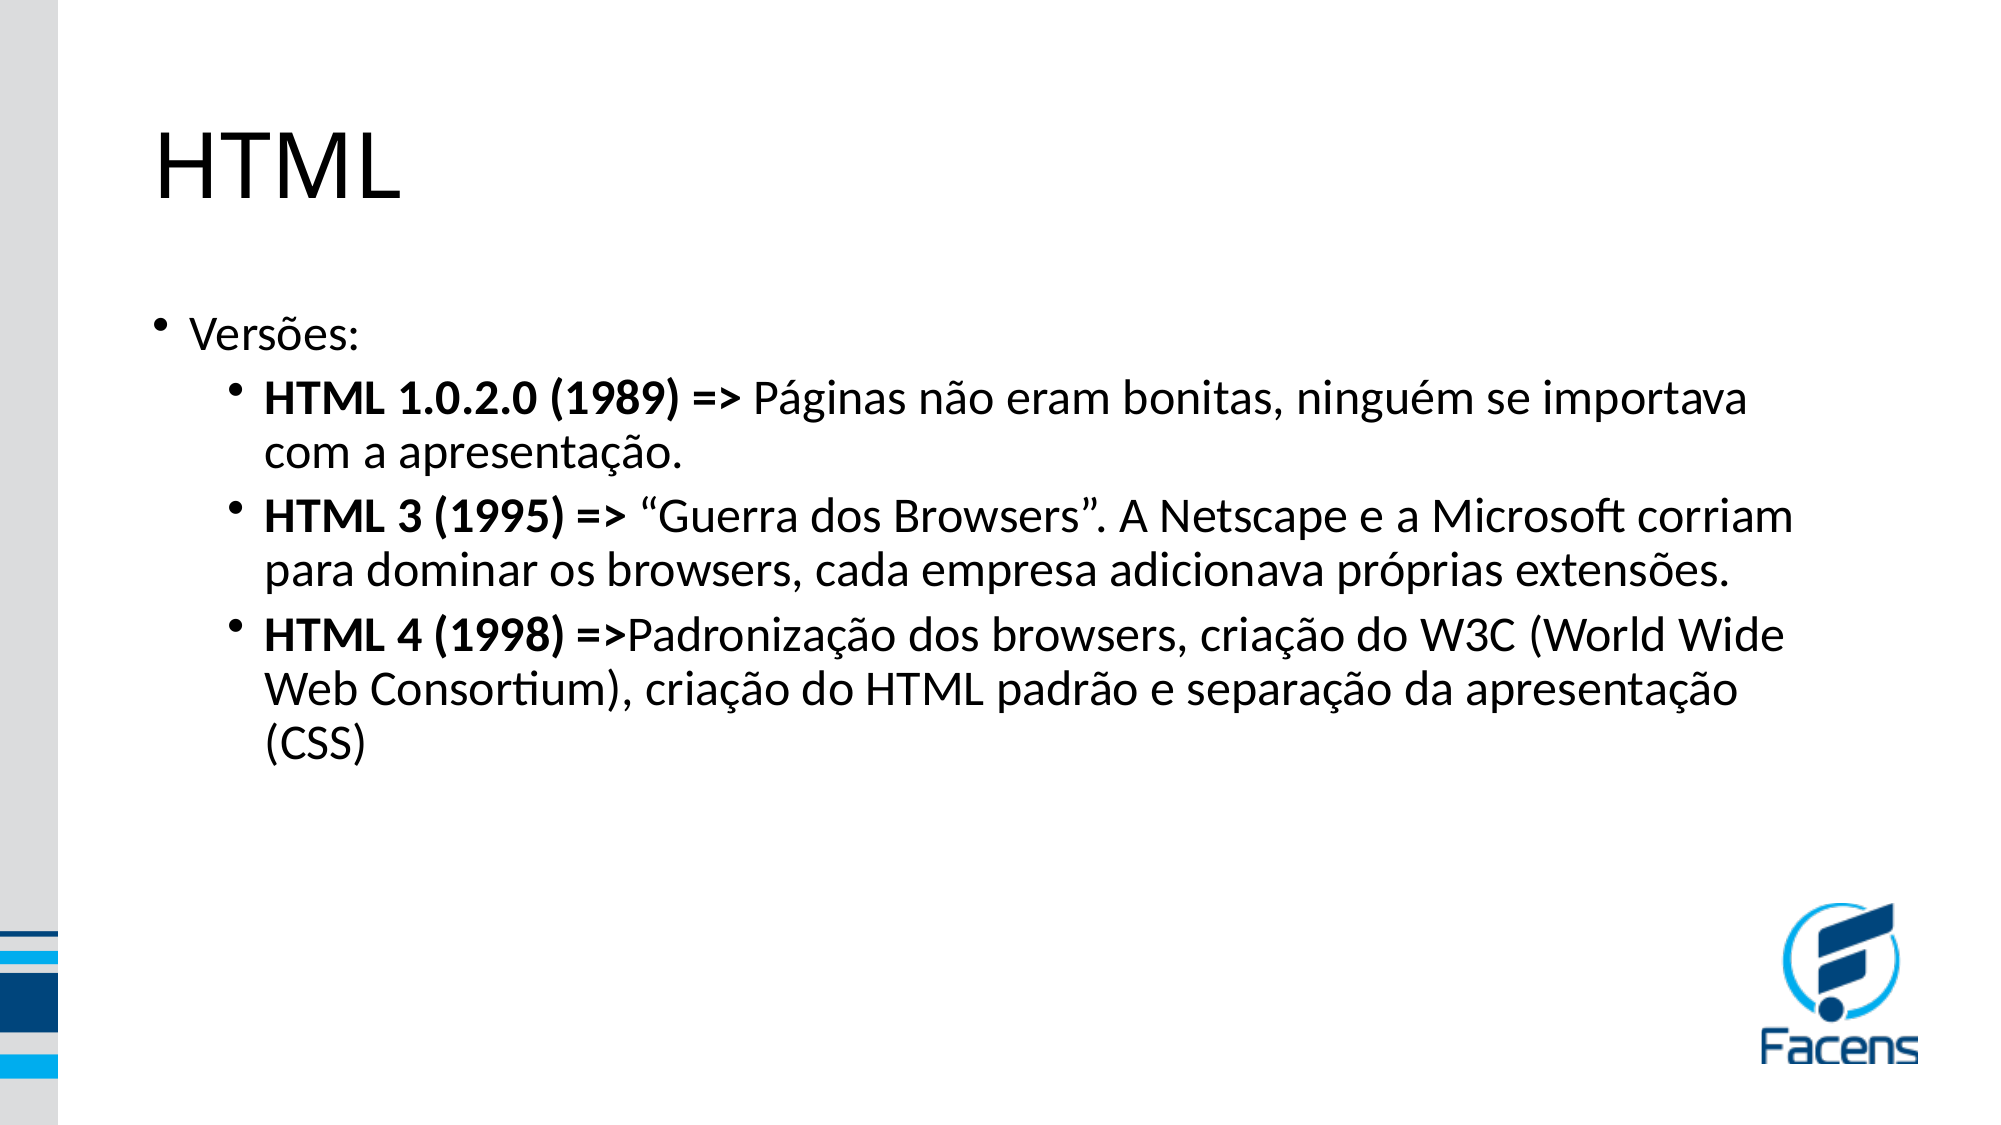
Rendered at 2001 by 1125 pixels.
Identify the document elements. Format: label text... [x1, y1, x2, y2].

picture [0, 0, 58, 950]
picture [1761, 903, 1918, 1064]
picture [0, 1079, 58, 1125]
title HTML [137, 59, 1863, 278]
list Versões: HTML 1.0.2.0 (1989) => Páginas não eram bonitas, ninguém se importava com a apresentação. HTML 3 (1995) => “Guerra dos Browsers”. A Netscape e a Microsoft corriam para dominar os browsers, cada empresa adicionava próprias extensões. HTML 4 (1998) =>Padronização dos browsers, criação do W3C (World Wide Web Consortium), criação do HTML padrão e separação da apresentação (CSS) [137, 299, 1863, 1014]
picture [0, 965, 58, 1054]
